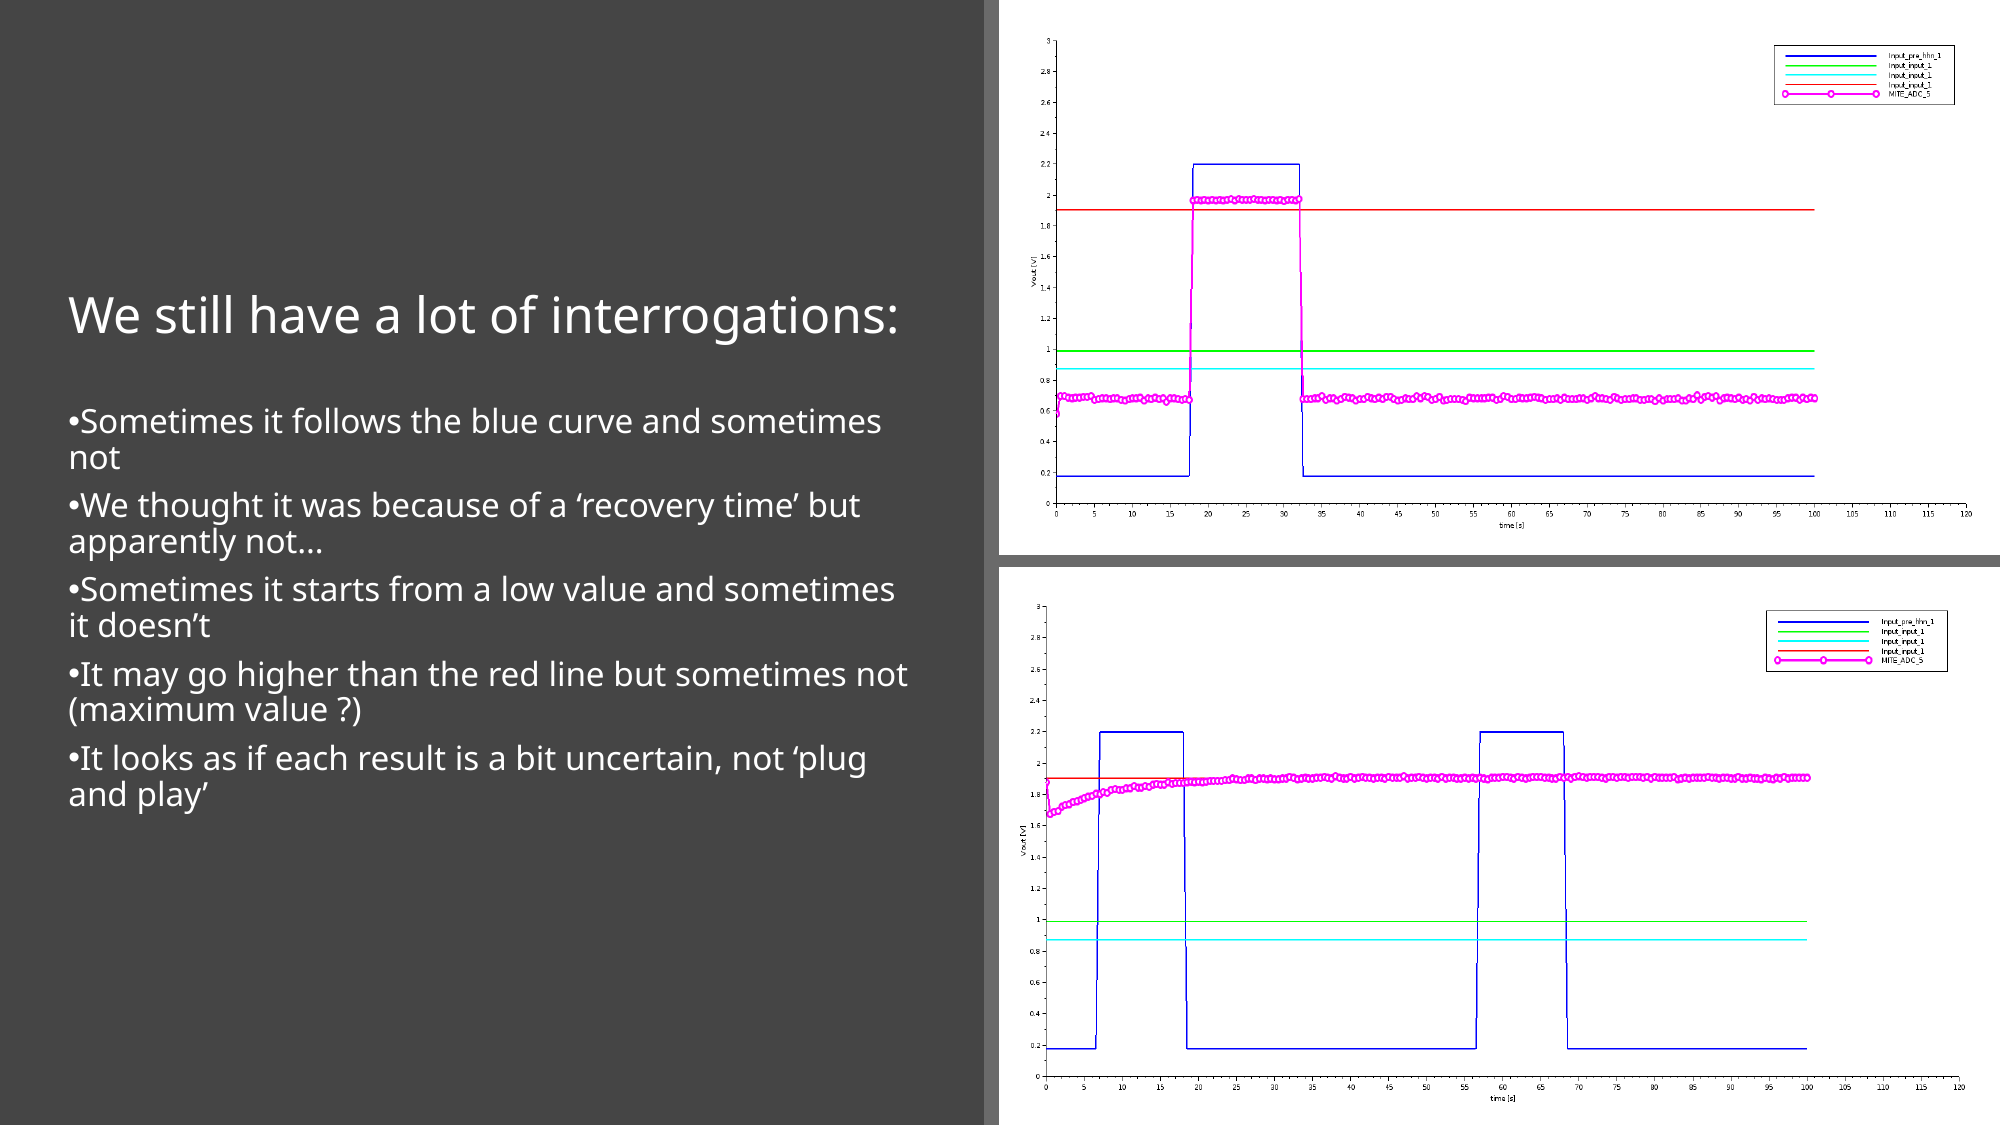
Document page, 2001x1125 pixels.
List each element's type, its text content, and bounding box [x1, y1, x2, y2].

text_box We still have a lot of interrogations: Sometimes it follows the blue curve and sometimes not We thought it was because of a ‘recovery time’ but apparently not… Sometimes it starts from a low value and sometimes it doesn’t It may go higher than the red line but sometimes not (maximum value ?) It looks as if each result is a bit uncertain, not ‘plug and play’ [53, 13, 931, 1125]
picture [999, 567, 2000, 1125]
picture [999, 0, 2000, 555]
text_box [983, 0, 2000, 1125]
